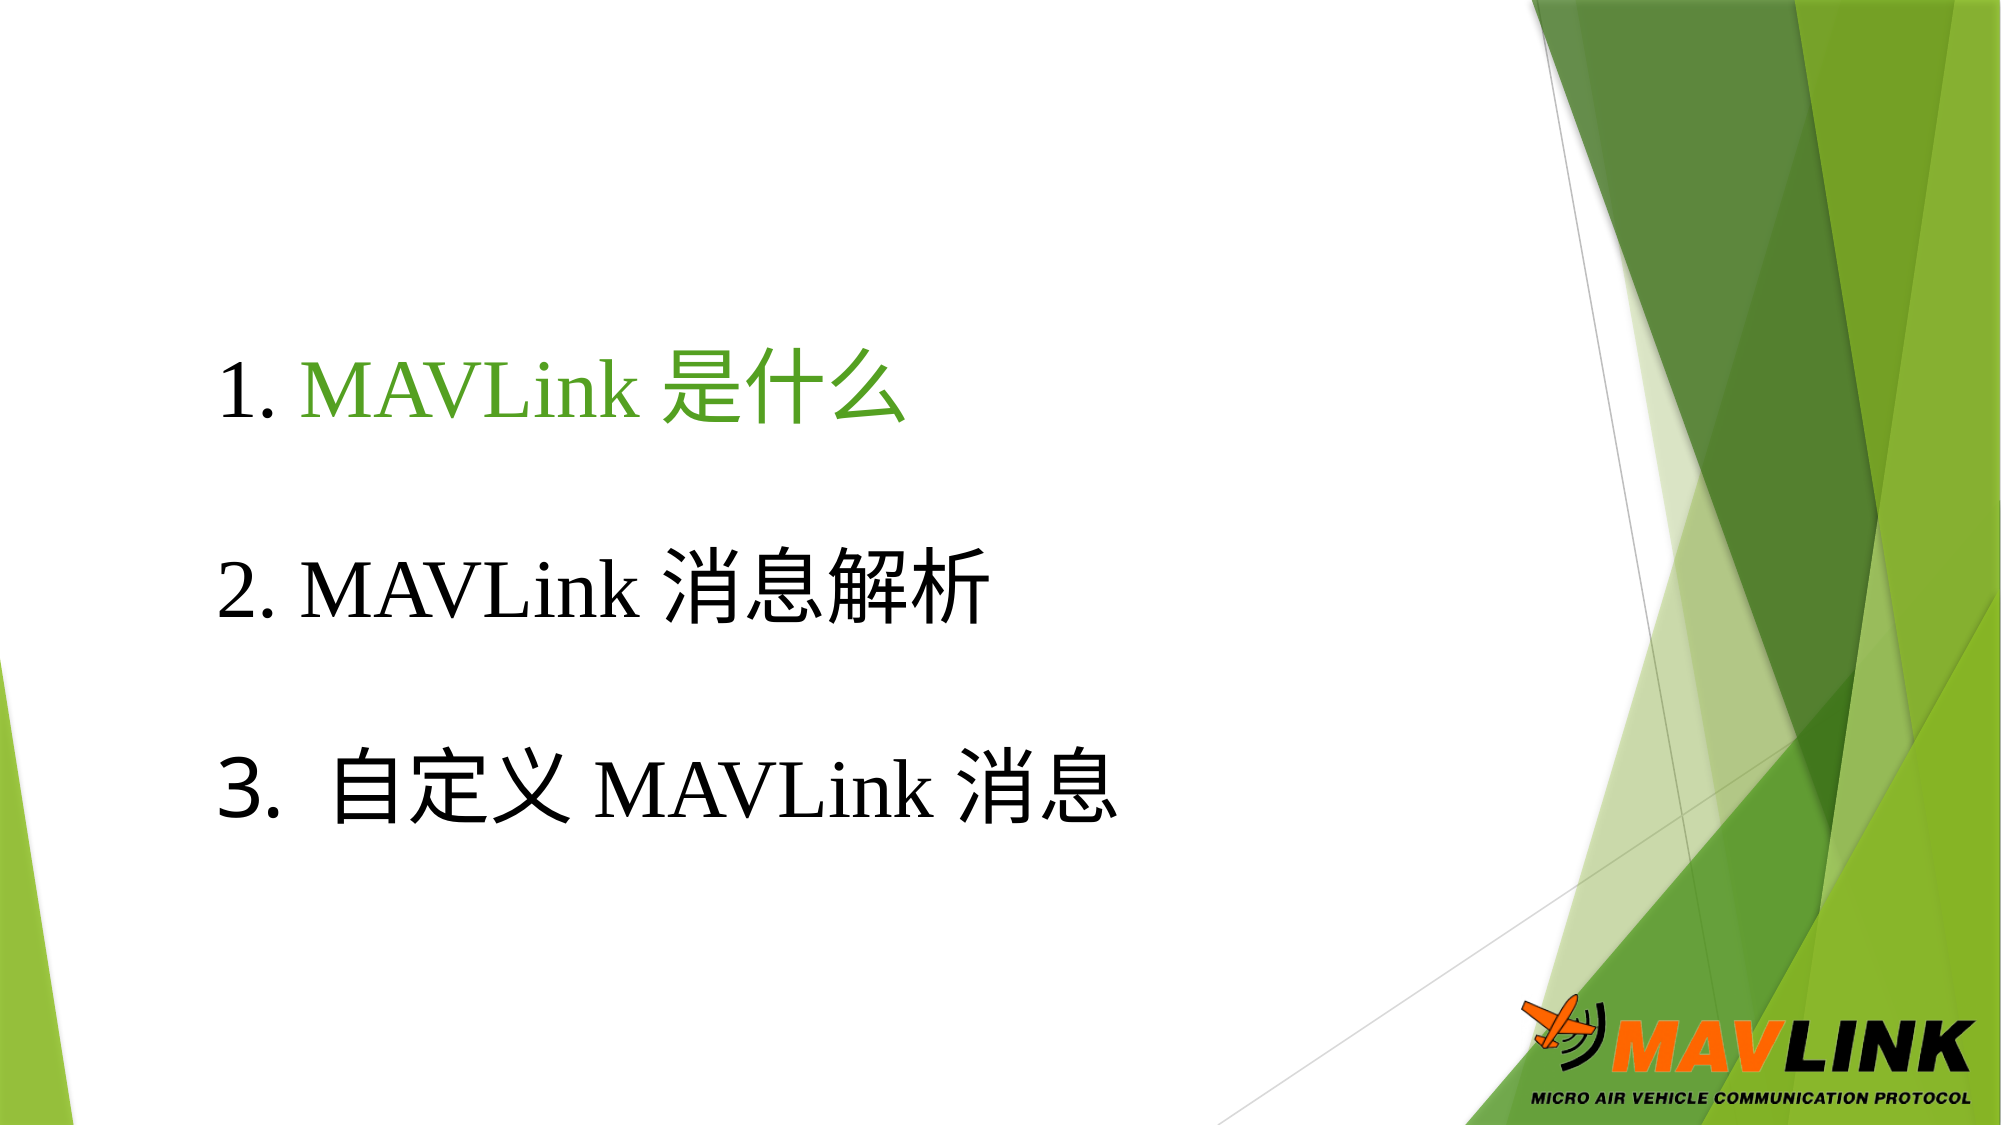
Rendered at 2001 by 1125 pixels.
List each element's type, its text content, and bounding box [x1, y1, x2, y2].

text_box MAVLink是什么 MAVLink消息解析 自定义MAVLink消息 [201, 227, 1521, 842]
picture [1520, 993, 1977, 1105]
